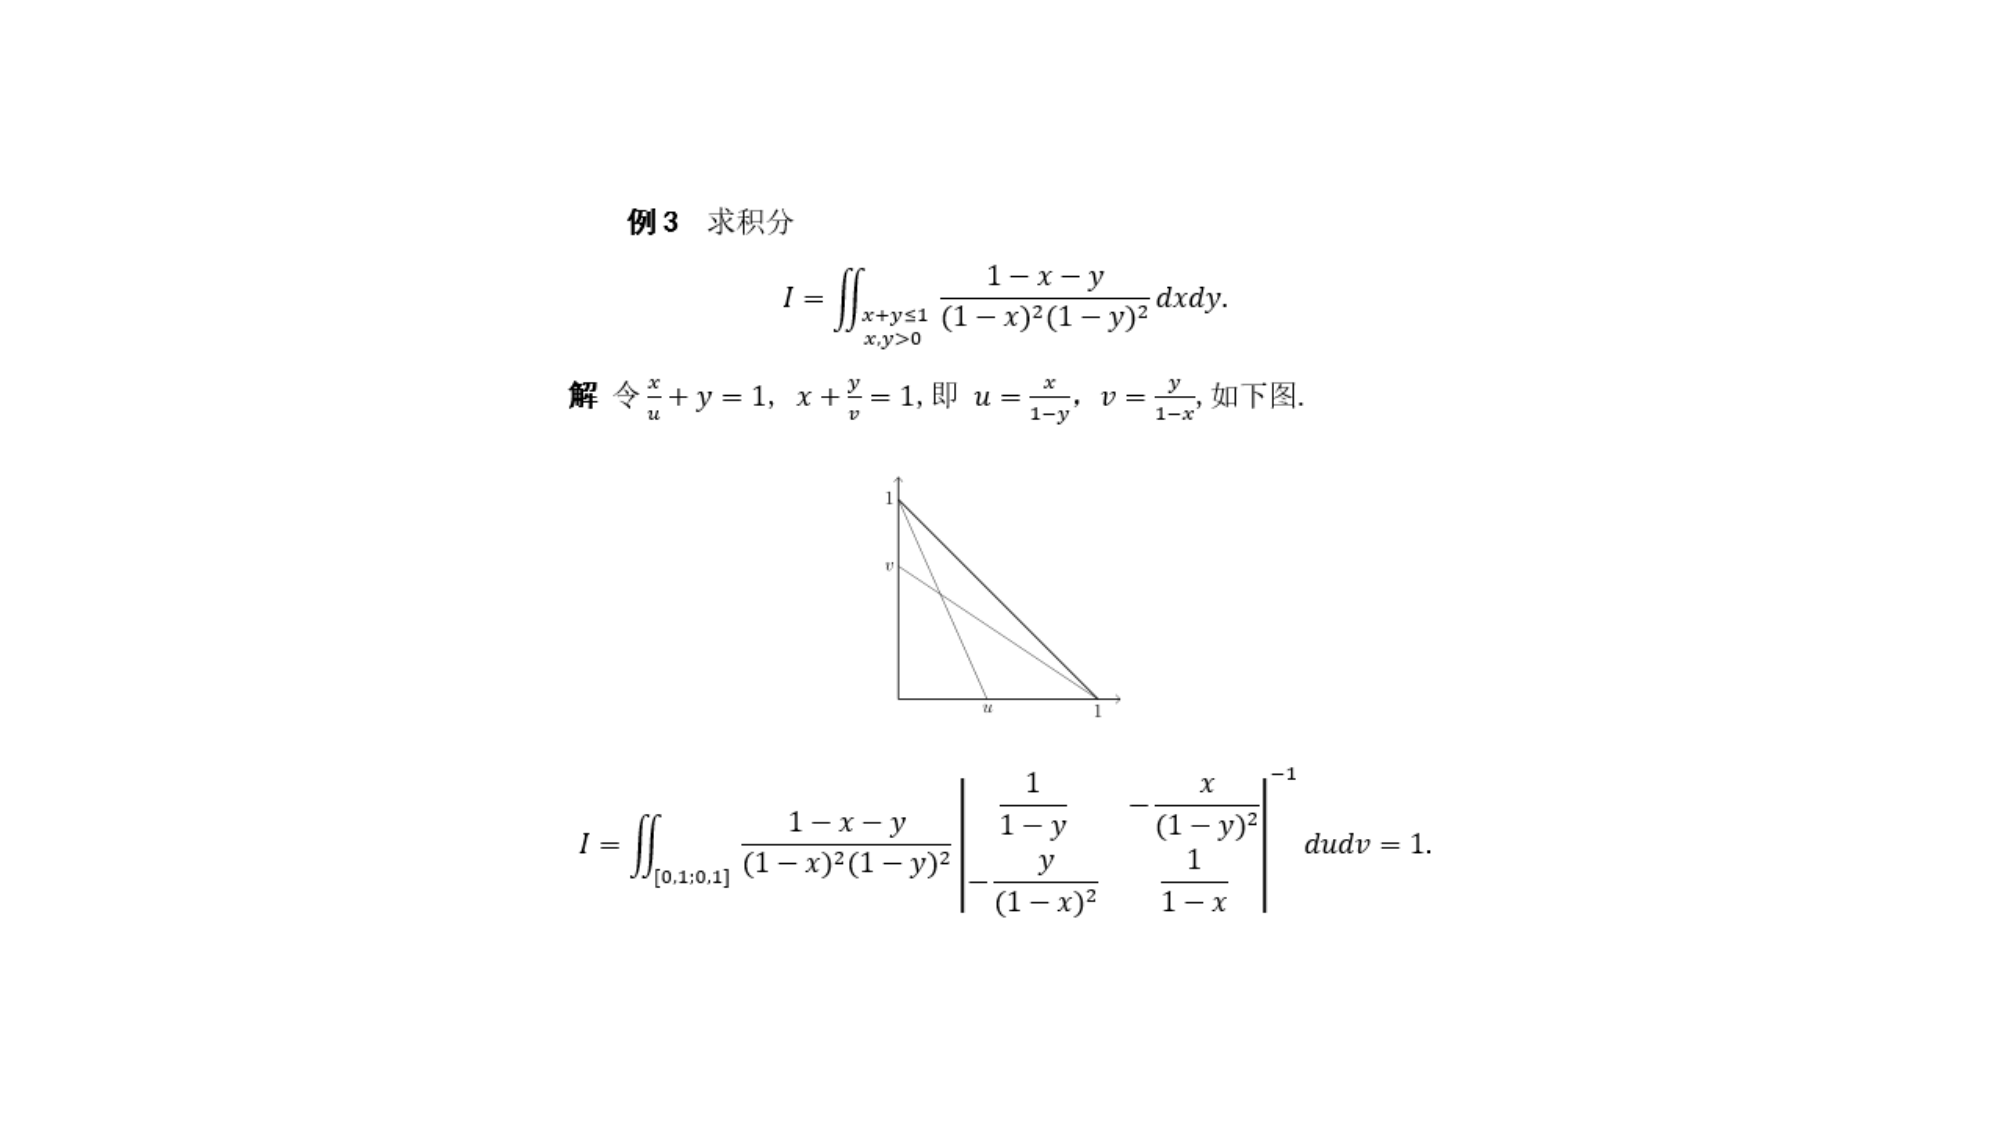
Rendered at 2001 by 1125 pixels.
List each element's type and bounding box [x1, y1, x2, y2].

picture [535, 179, 1465, 946]
